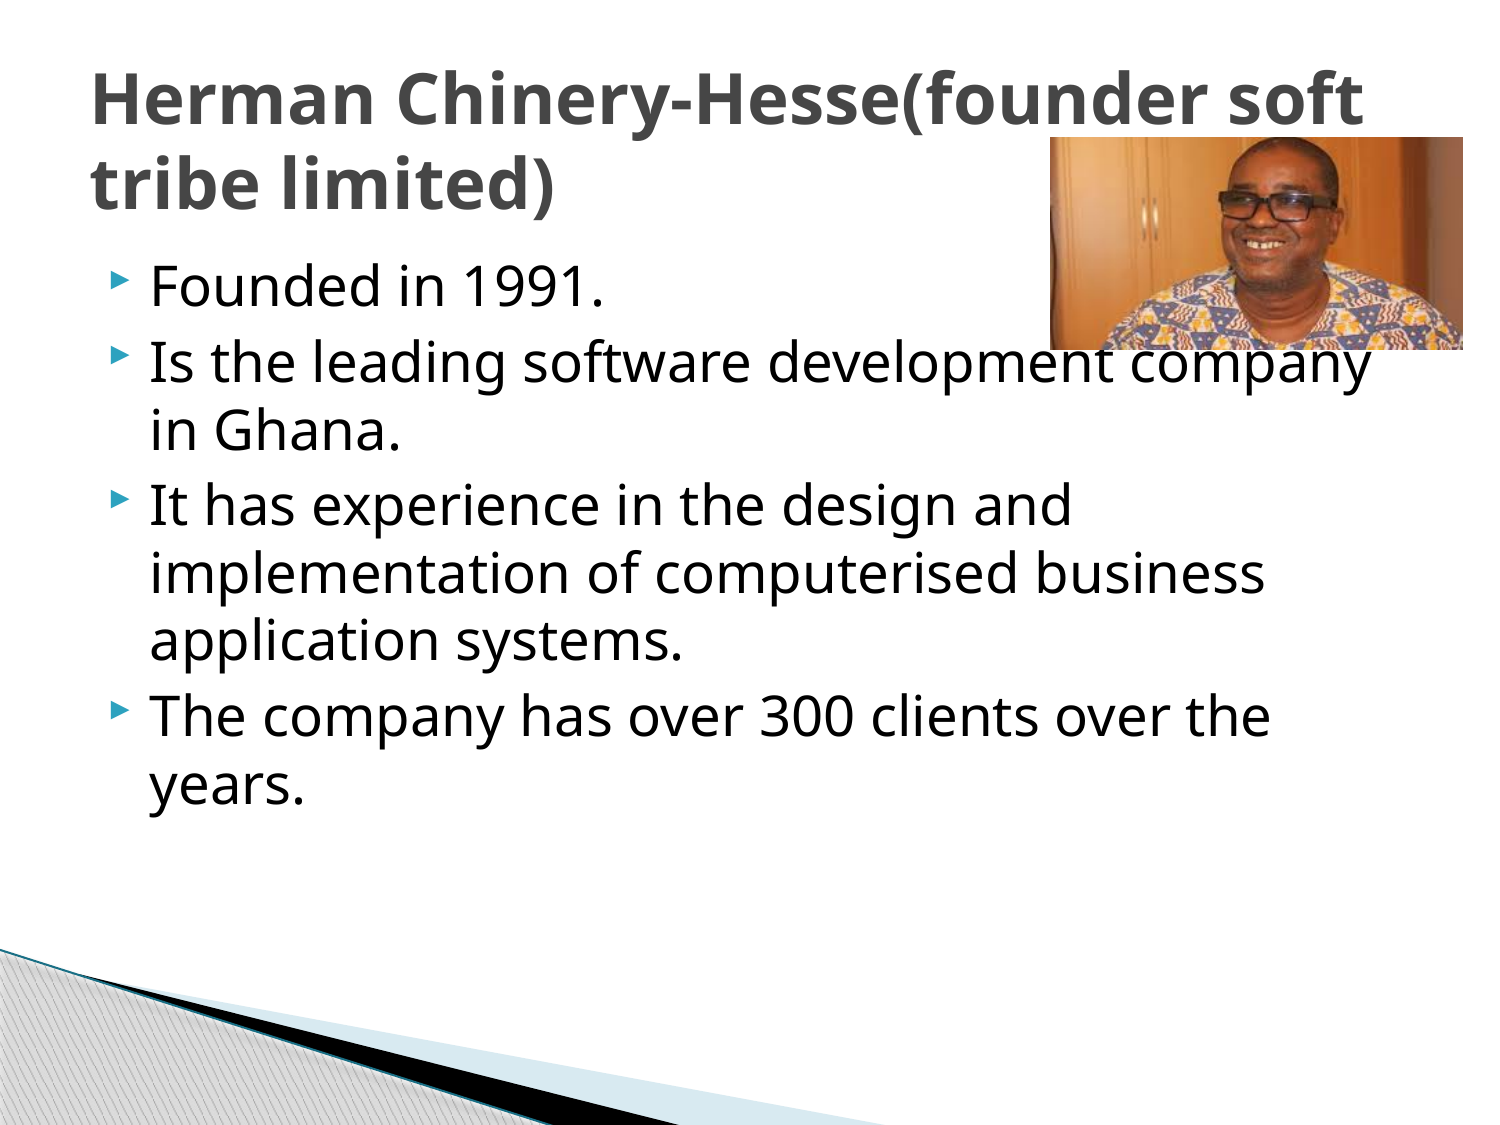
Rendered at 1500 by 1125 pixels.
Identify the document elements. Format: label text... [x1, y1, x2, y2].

list Founded in 1991. Is the leading software development company in Ghana. It has experience in the design and implementation of computerised business application systems. The company has over 300 clients over the years. [75, 243, 1425, 986]
picture [1049, 137, 1463, 351]
title Herman Chinery-Hesse(founder soft tribe limited) [75, 45, 1425, 233]
